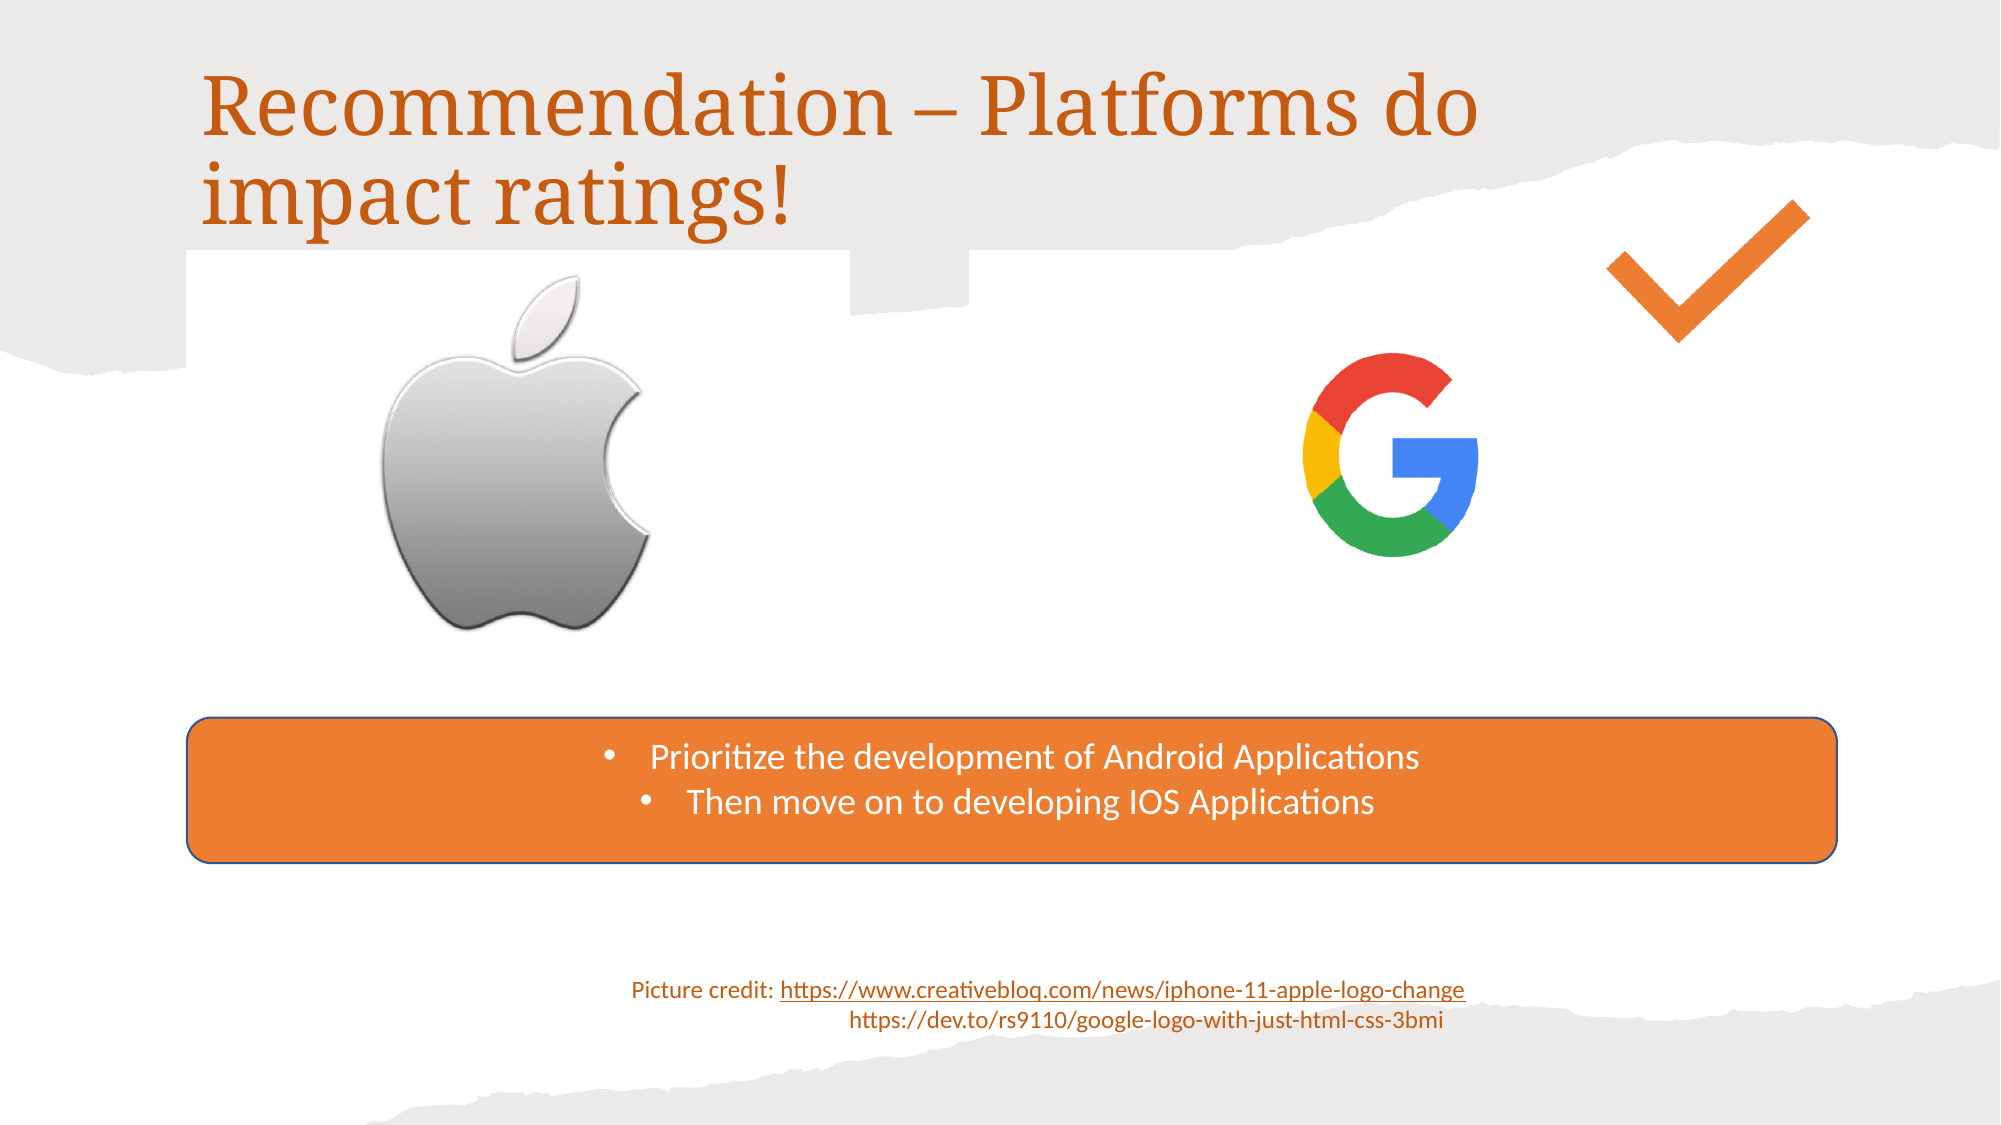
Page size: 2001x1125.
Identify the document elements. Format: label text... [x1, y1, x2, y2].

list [186, 250, 850, 655]
text_box Prioritize the development of Android Applications Then move on to developing IOS Applications [185, 716, 1838, 865]
text_box [0, 0, 2000, 378]
title Recommendation – Platforms do impact ratings! [186, 55, 1752, 251]
text_box Picture credit: https://www.creativebloq.com/news/iphone-11-apple-logo-change https://dev.to/rs9110/google-logo-with-just-html-css-3bmi [217, 966, 1881, 1042]
text_box [0, 142, 2000, 1125]
picture [969, 164, 1814, 655]
text_box [362, 978, 2000, 1125]
